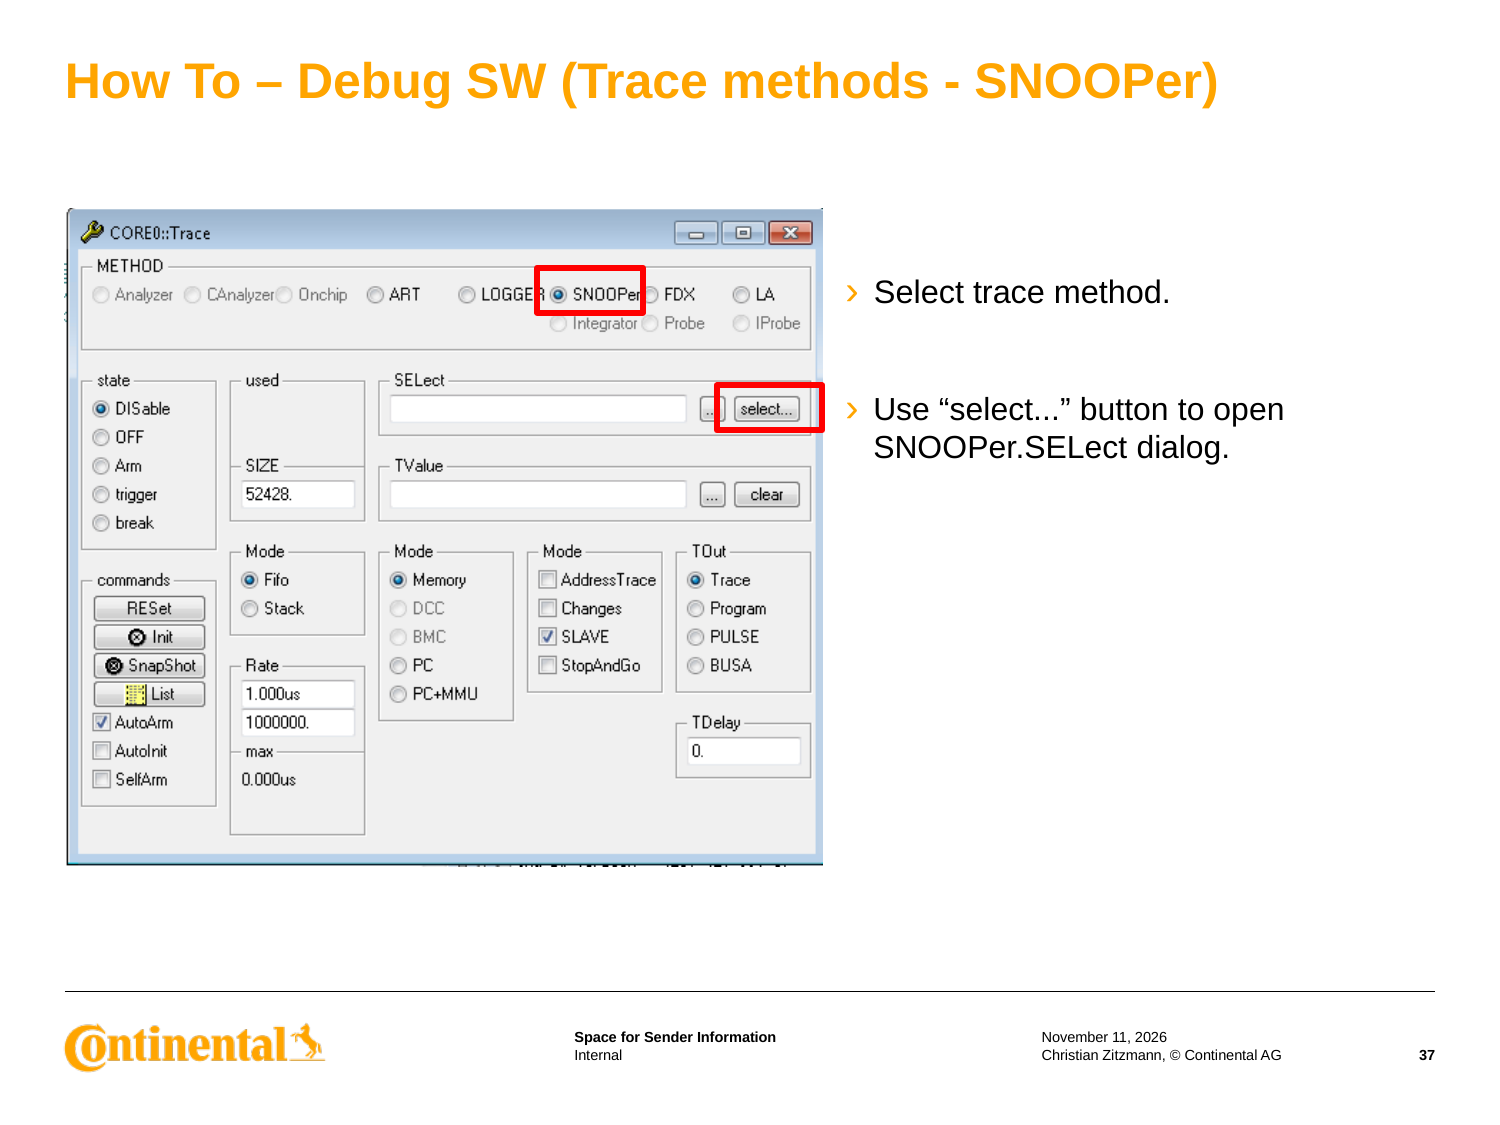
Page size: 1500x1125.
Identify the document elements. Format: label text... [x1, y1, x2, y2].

picture [64, 207, 823, 868]
list Select trace method. [845, 267, 1436, 313]
slide_number 37 [1376, 1045, 1436, 1071]
title How To – Debug SW (Trace methods - SNOOPer) [64, 48, 1436, 167]
text_box Use “select...” button to open SNOOPer.SELect dialog. [845, 385, 1436, 468]
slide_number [1041, 1021, 1371, 1045]
footer Christian Zitzmann, © Continental AG [1041, 1045, 1371, 1071]
